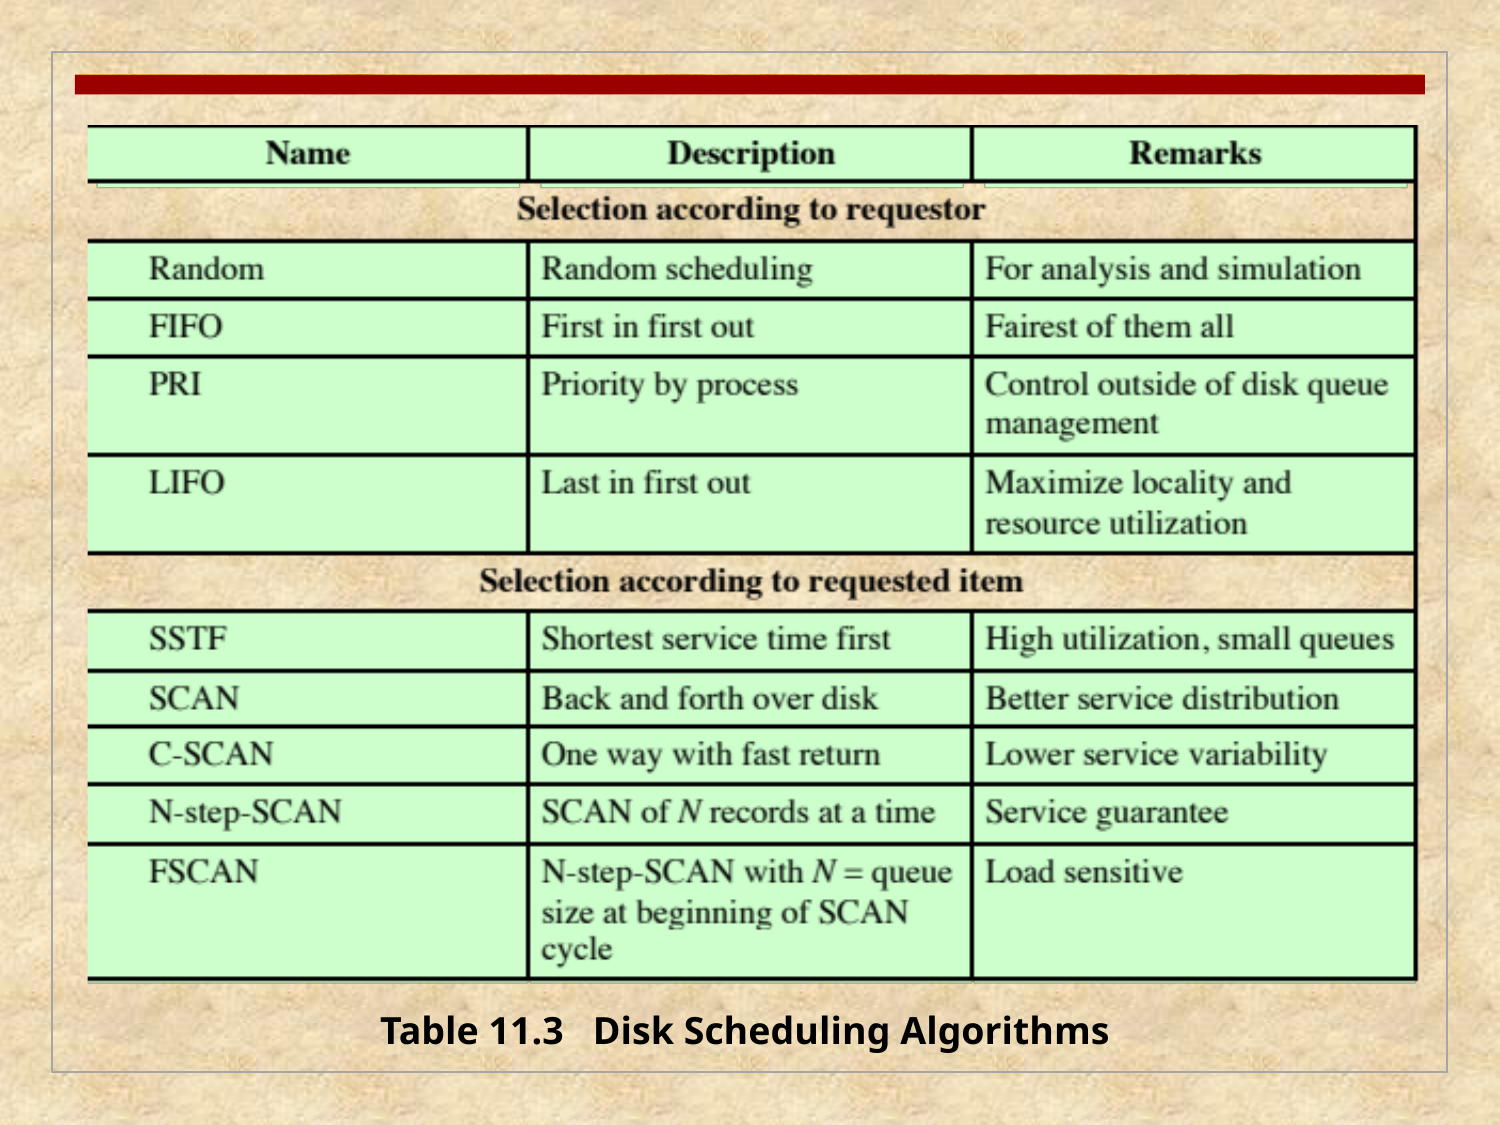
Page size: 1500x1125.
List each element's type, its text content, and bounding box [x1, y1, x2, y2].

picture [0, 0, 1500, 1125]
text_box Table 11.3 Disk Scheduling Algorithms [50, 999, 1450, 1060]
